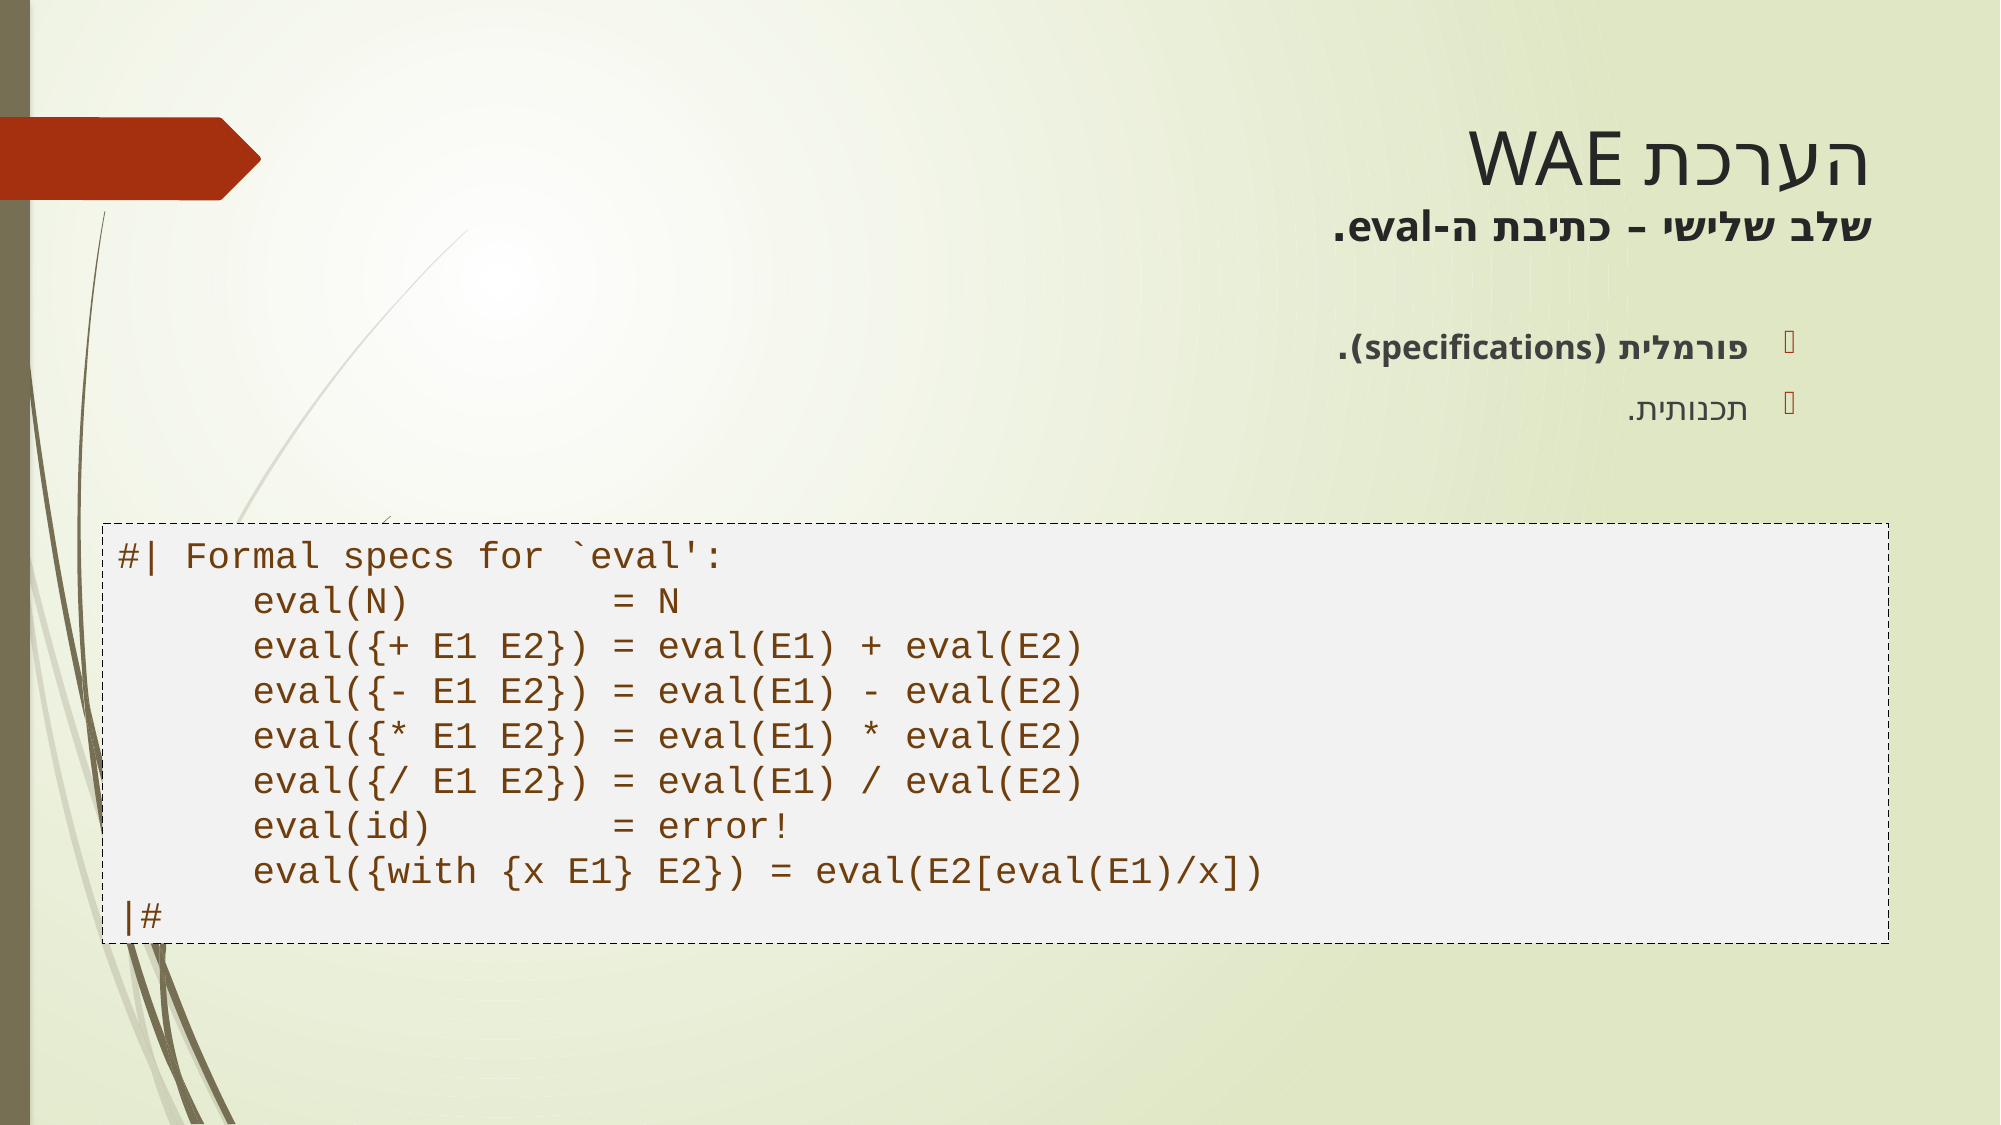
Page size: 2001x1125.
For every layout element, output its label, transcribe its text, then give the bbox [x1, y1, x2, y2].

list פורמלית (specifications). תכנותית. [423, 318, 1887, 523]
text_box #| Formal specs for `eval': eval(N) = N eval({+ E1 E2}) = eval(E1) + eval(E2) eval({- E1 E2}) = eval(E1) - eval(E2) eval({* E1 E2}) = eval(E1) * eval(E2) eval({/ E1 E2}) = eval(E1) / eval(E2) eval(id) = error! eval({with {x E1} E2}) = eval(E2[eval(E1)/x]) |# [102, 523, 1889, 944]
title הערכת WAE שלב שלישי – כתיבת ה-eval. [425, 102, 1888, 313]
